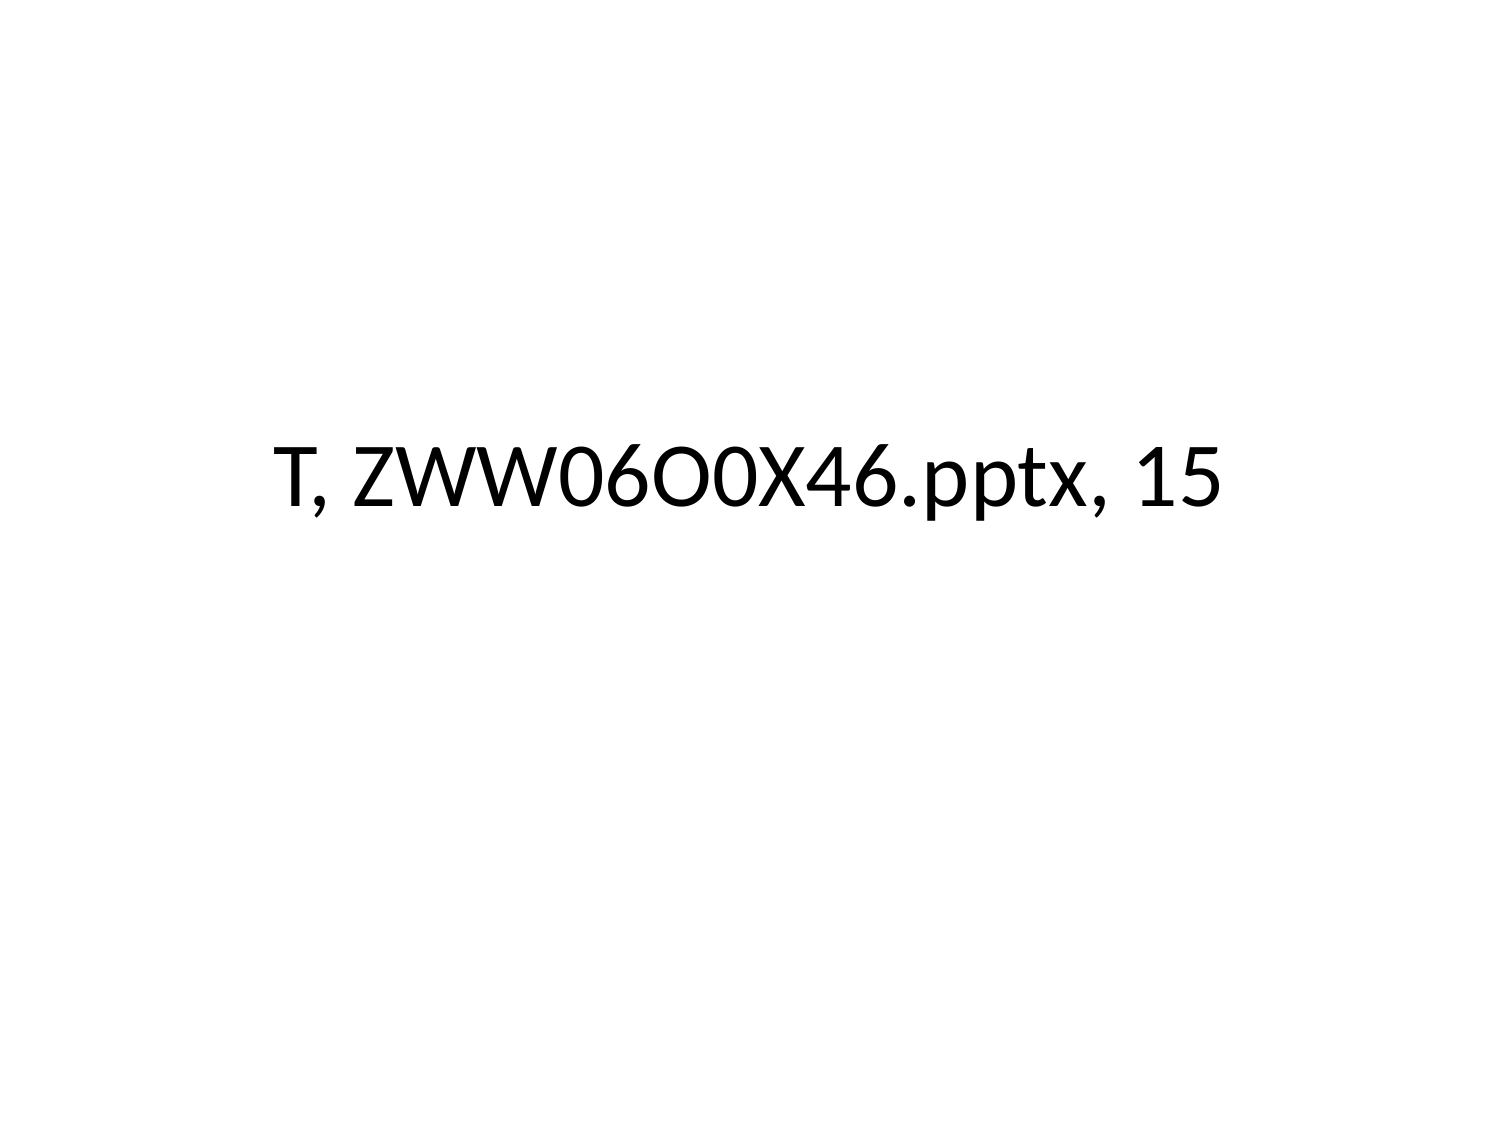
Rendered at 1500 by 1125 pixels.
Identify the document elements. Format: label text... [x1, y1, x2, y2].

title T, ZWW06O0X46.pptx, 15 [112, 349, 1388, 591]
